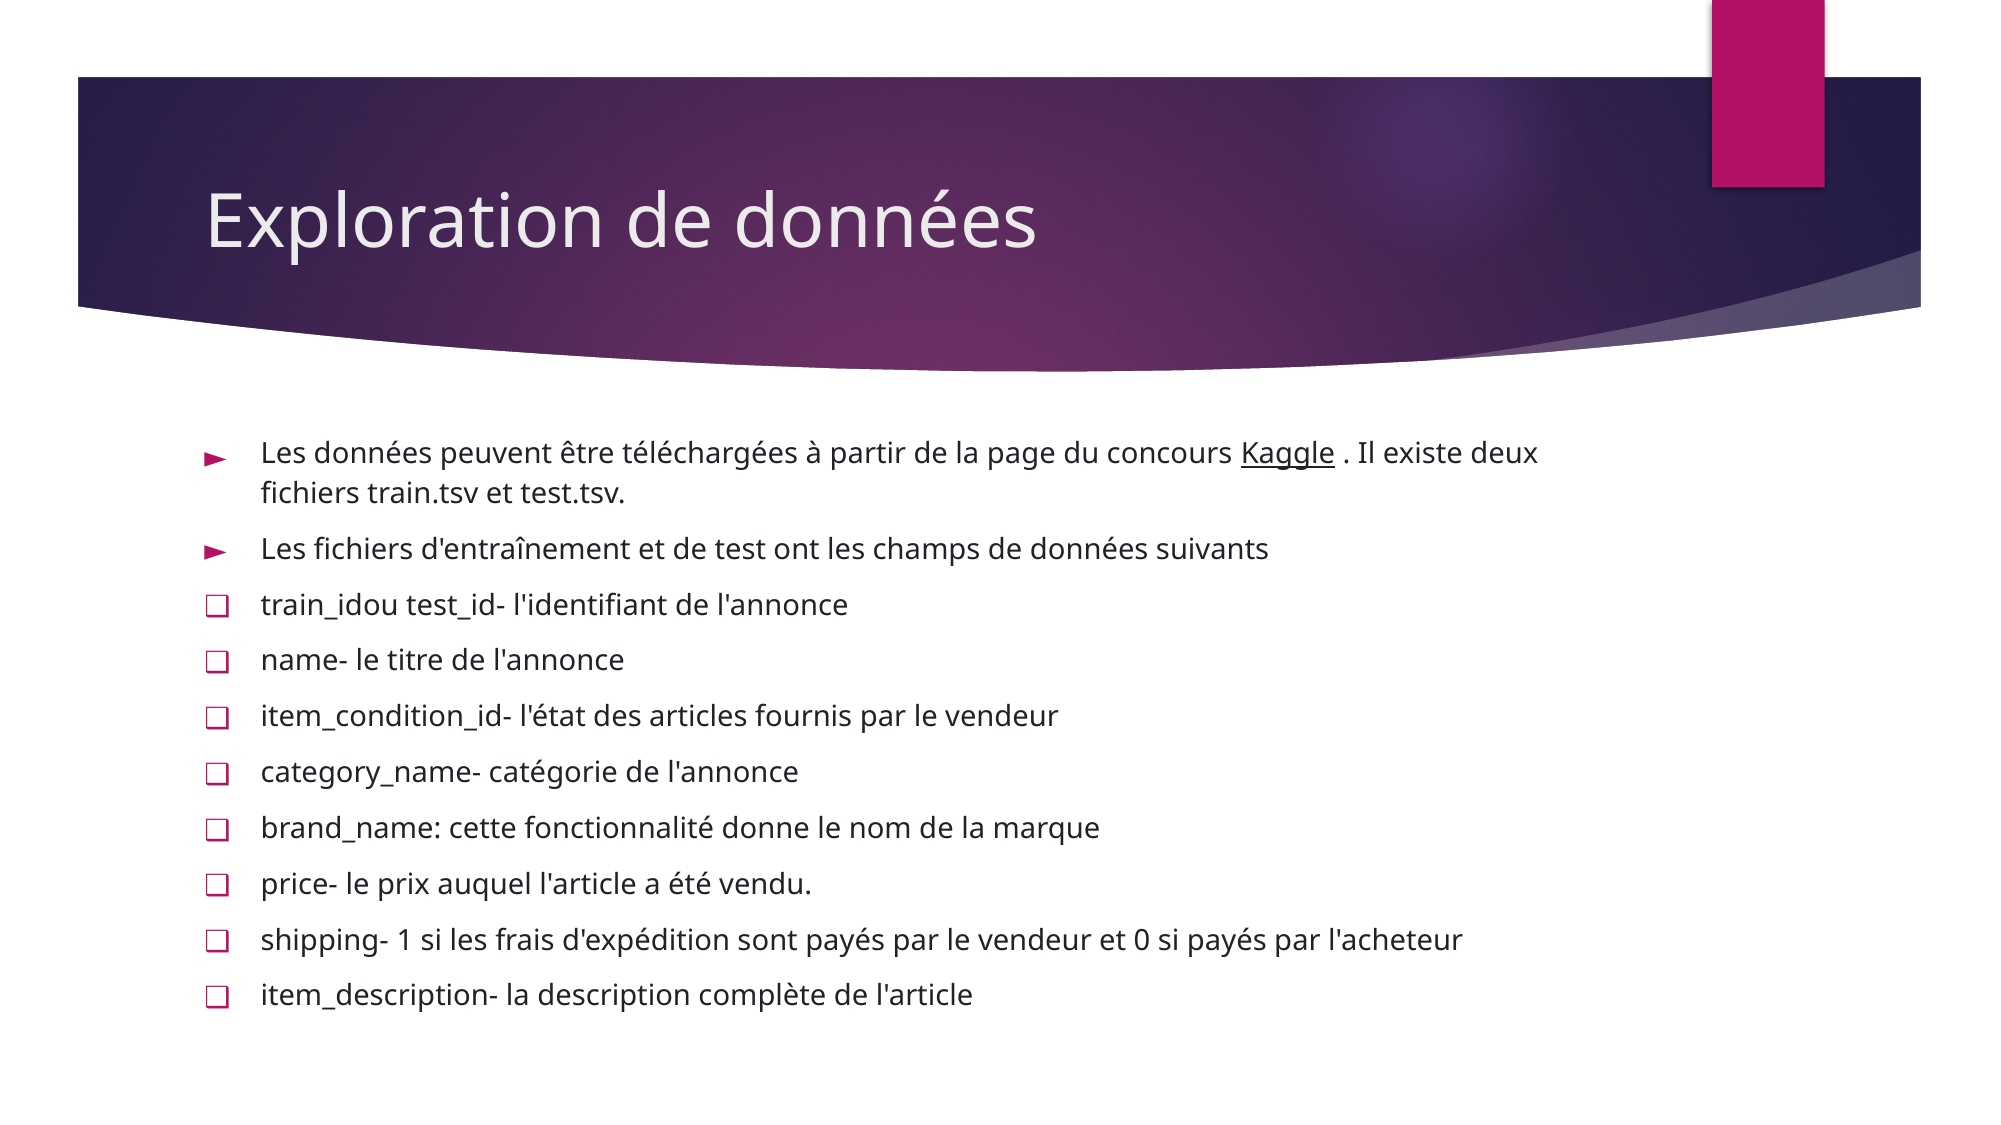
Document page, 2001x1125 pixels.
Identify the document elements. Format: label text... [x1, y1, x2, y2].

list Les données peuvent être téléchargées à partir de la page du concours Kaggle . Il existe deux fichiers train.tsv et test.tsv. Les fichiers d'entraînement et de test ont les champs de données suivants train_idou test_id- l'identifiant de l'annonce name- le titre de l'annonce item_condition_id- l'état des articles fournis par le vendeur category_name- catégorie de l'annonce brand_name: cette fonctionnalité donne le nom de la marque price- le prix auquel l'article a été vendu. shipping- 1 si les frais d'expédition sont payés par le vendeur et 0 si payés par l'acheteur item_description- la description complète de l'article [189, 427, 1638, 988]
title Exploration de données [189, 159, 1627, 276]
picture [79, 78, 1920, 371]
